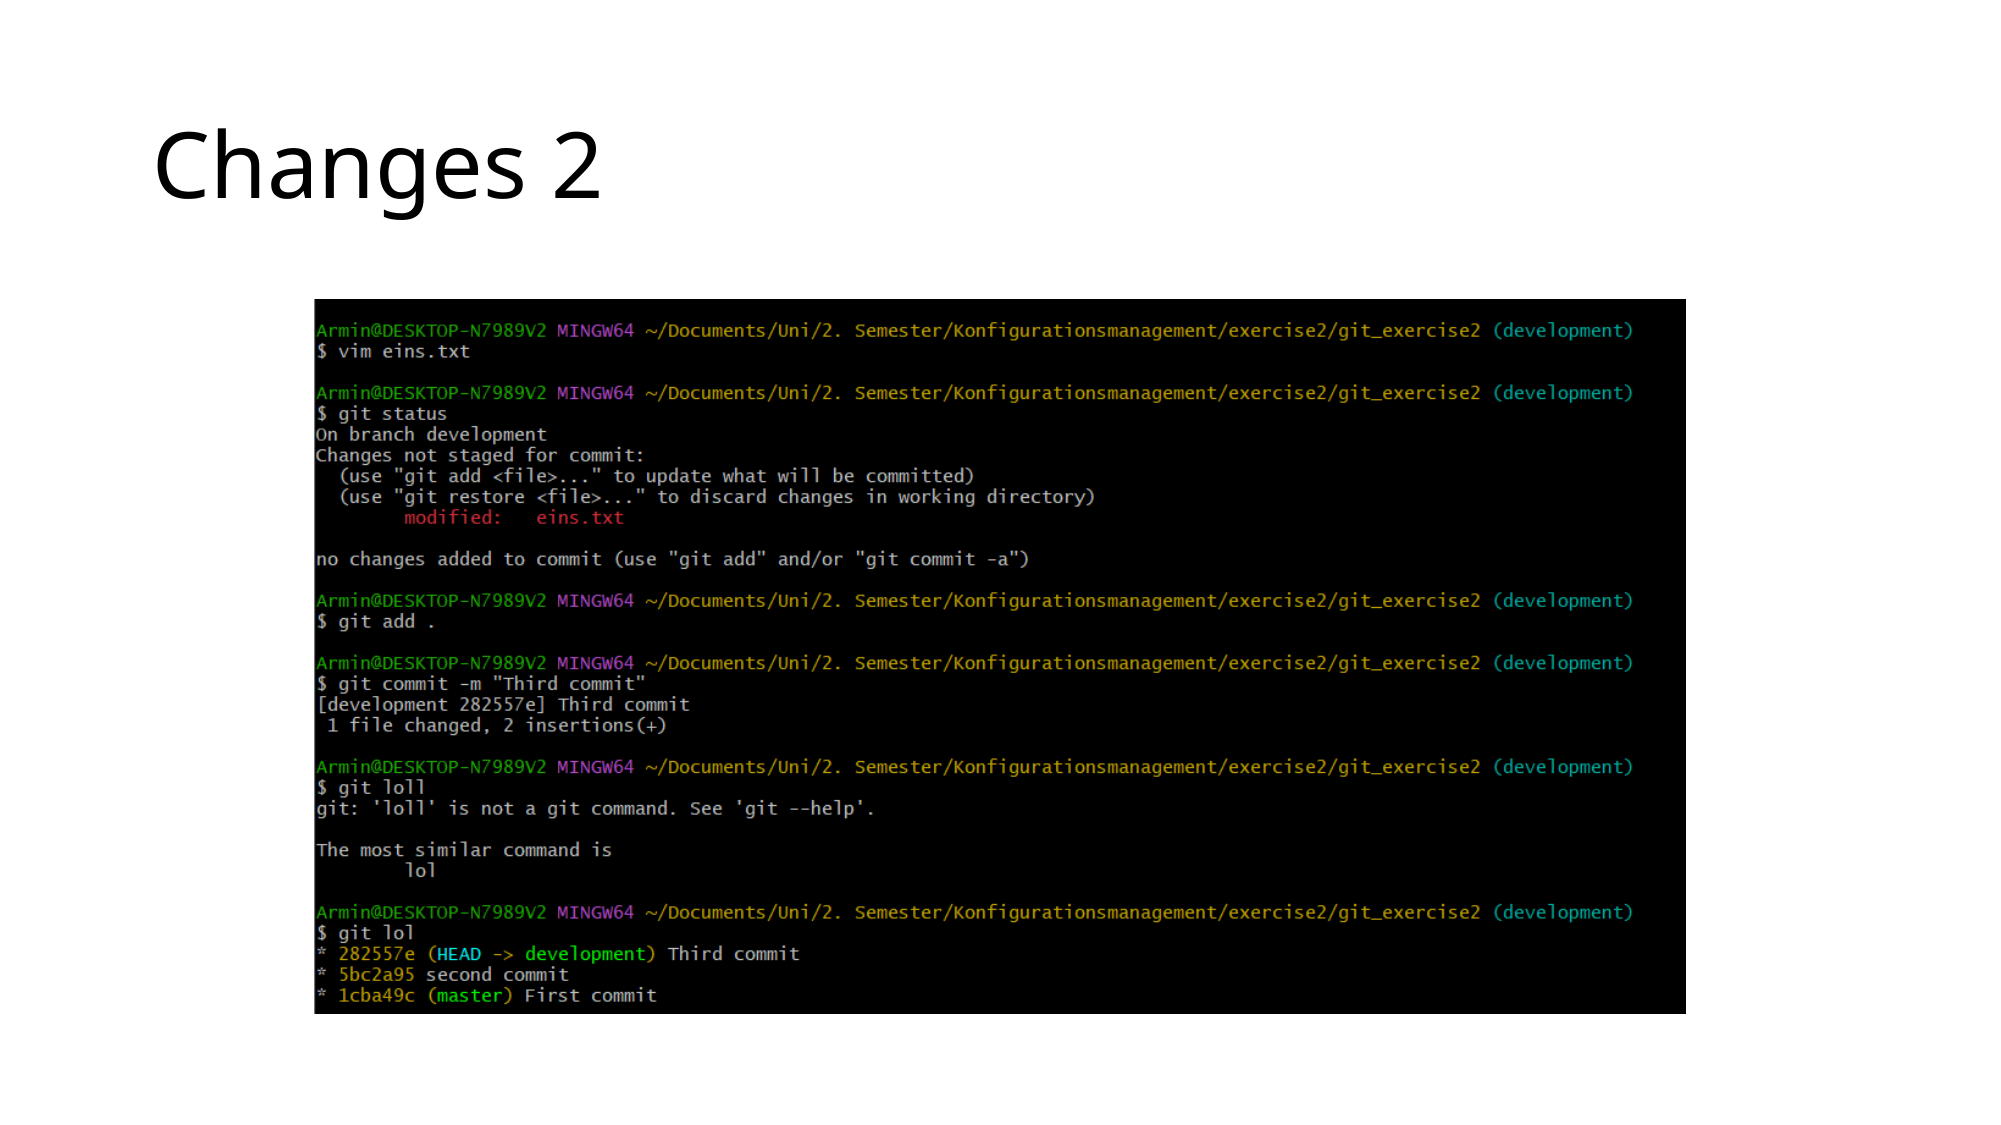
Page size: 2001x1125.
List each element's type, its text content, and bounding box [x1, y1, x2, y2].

title Changes 2 [137, 59, 1863, 278]
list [314, 299, 1686, 1014]
